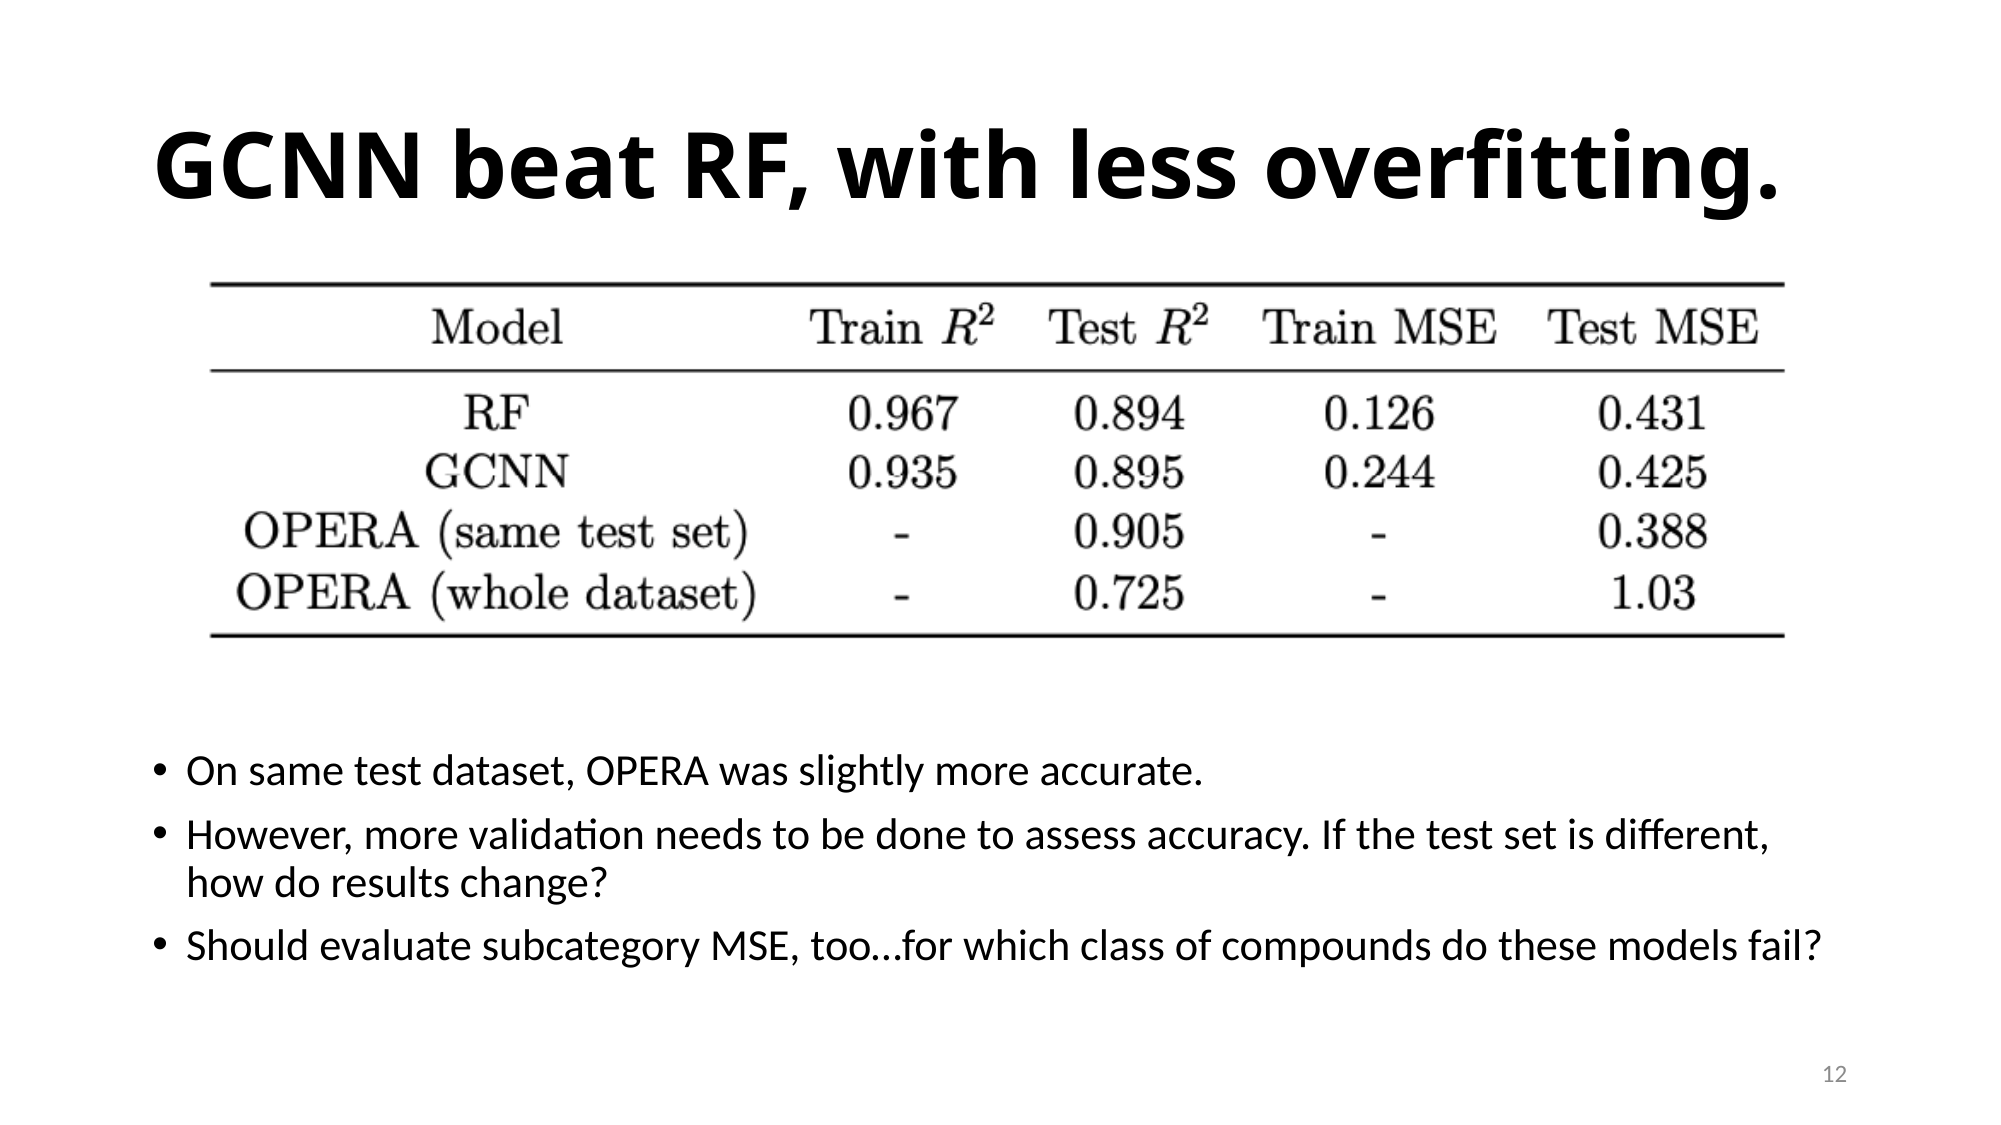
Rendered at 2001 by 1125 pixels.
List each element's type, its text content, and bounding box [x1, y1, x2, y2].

list On same test dataset, OPERA was slightly more accurate. However, more validation needs to be done to assess accuracy. If the test set is different, how do results change? Should evaluate subcategory MSE, too…for which class of compounds do these models fail? [137, 740, 1863, 1014]
slide_number 12 [1412, 1042, 1863, 1103]
title GCNN beat RF, with less overfitting. [137, 59, 1863, 278]
picture [191, 267, 1809, 657]
